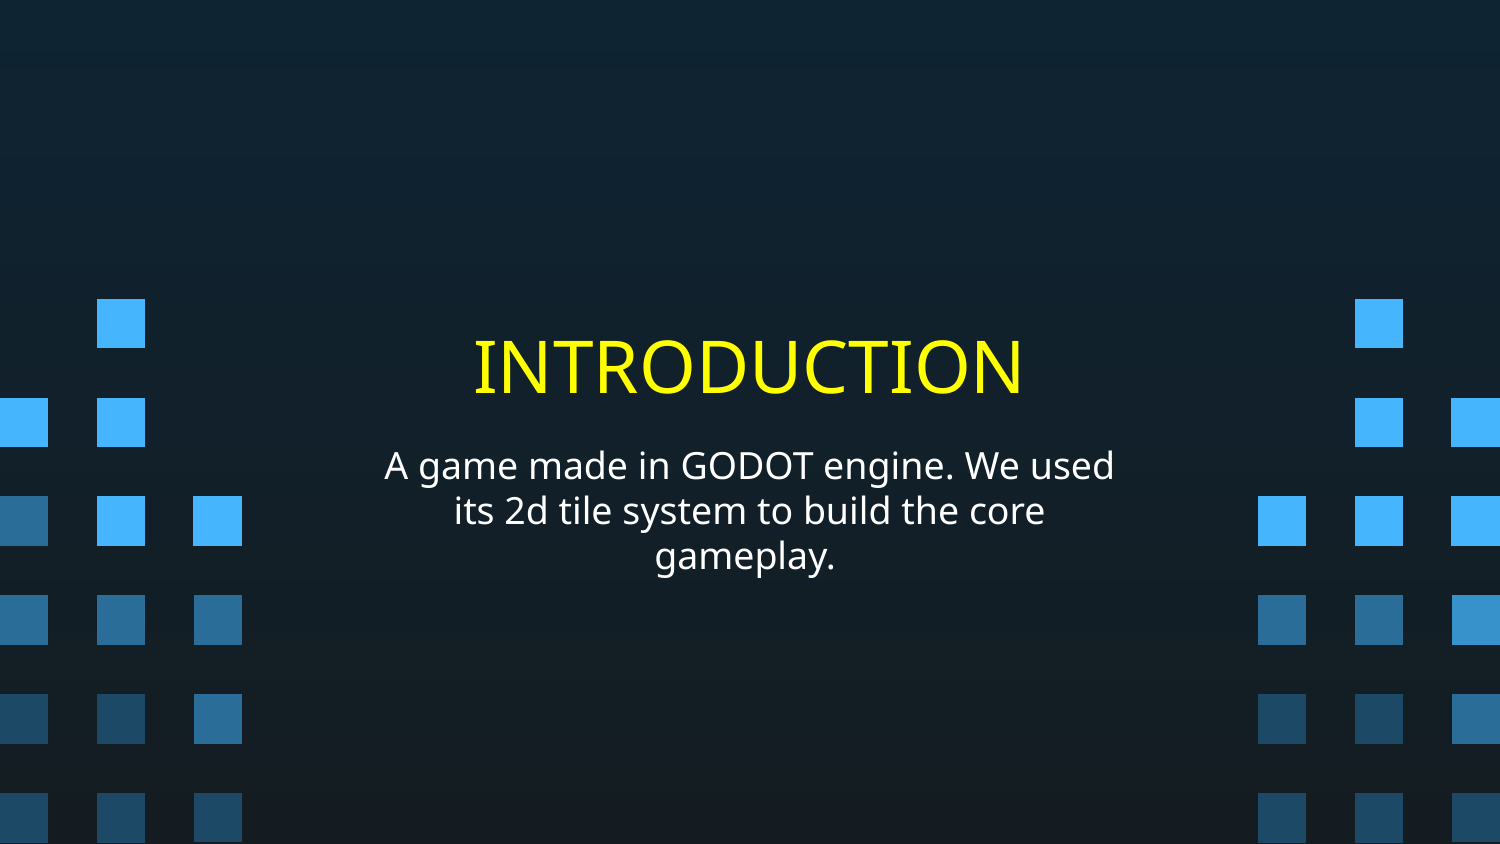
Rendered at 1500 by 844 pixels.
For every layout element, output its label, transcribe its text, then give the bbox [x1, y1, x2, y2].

subtitle A game made in GODOT engine. We used its 2d tile system to build the core gameplay. [353, 426, 1147, 610]
title INTRODUCTION [297, 307, 1203, 422]
